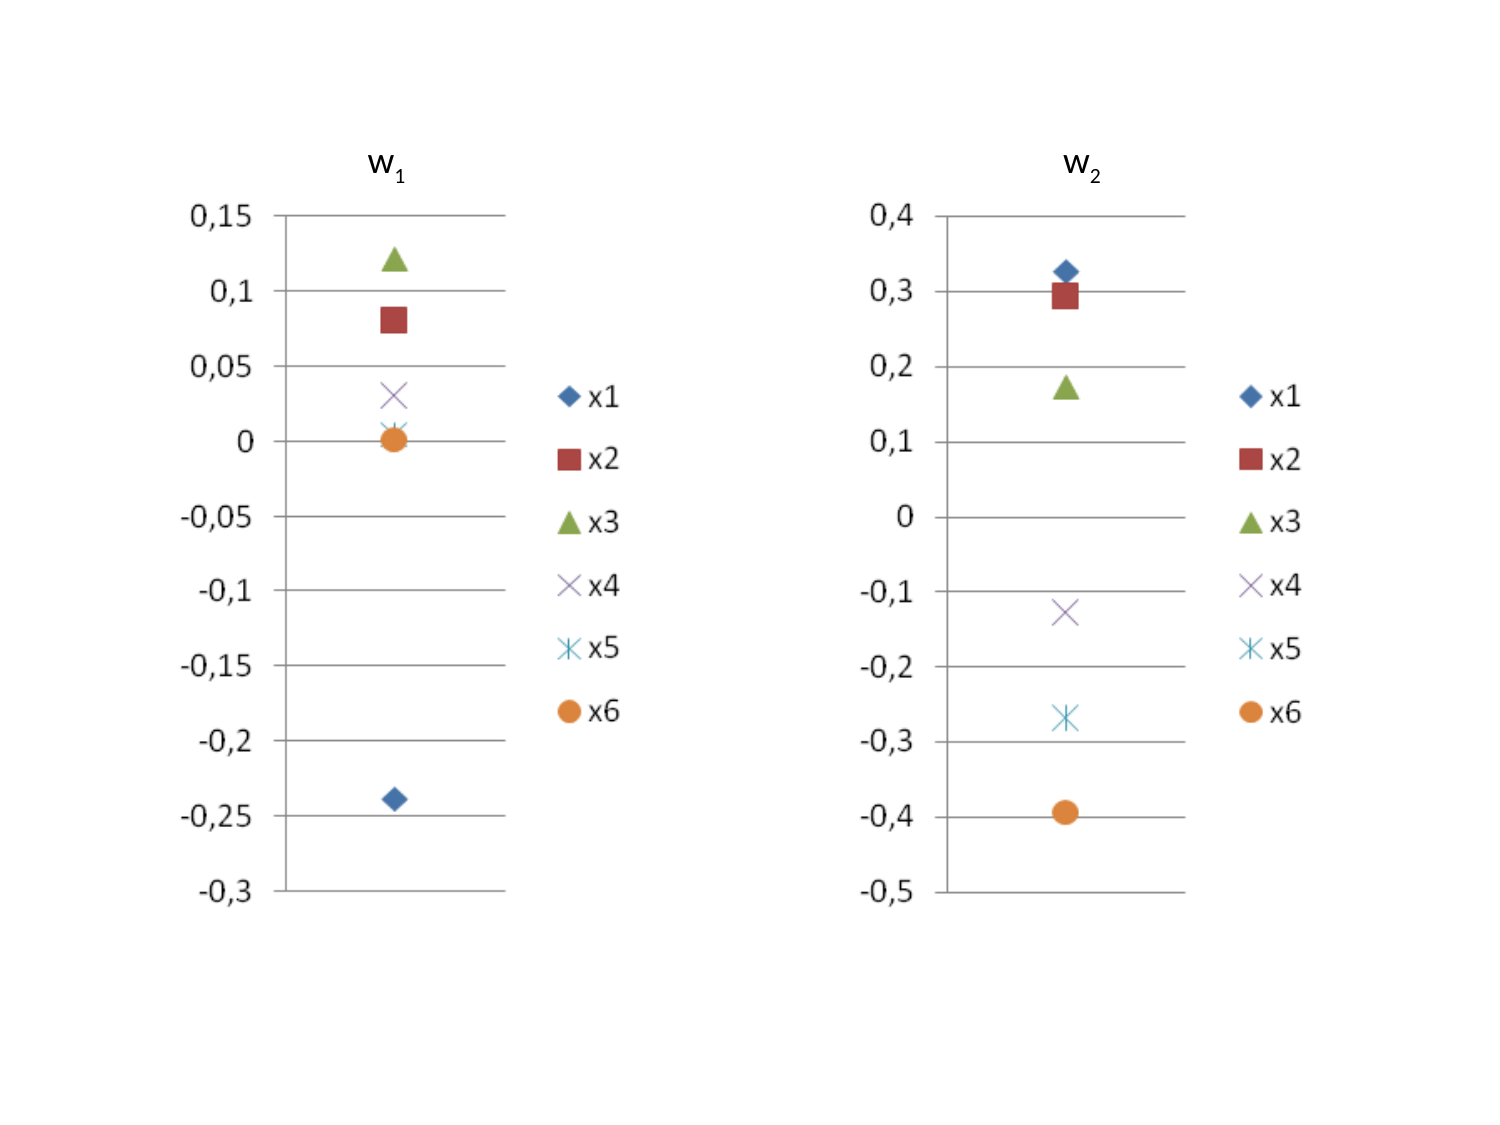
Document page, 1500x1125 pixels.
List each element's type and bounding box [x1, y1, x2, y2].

text_box [843, 128, 1324, 919]
text_box [163, 128, 633, 915]
